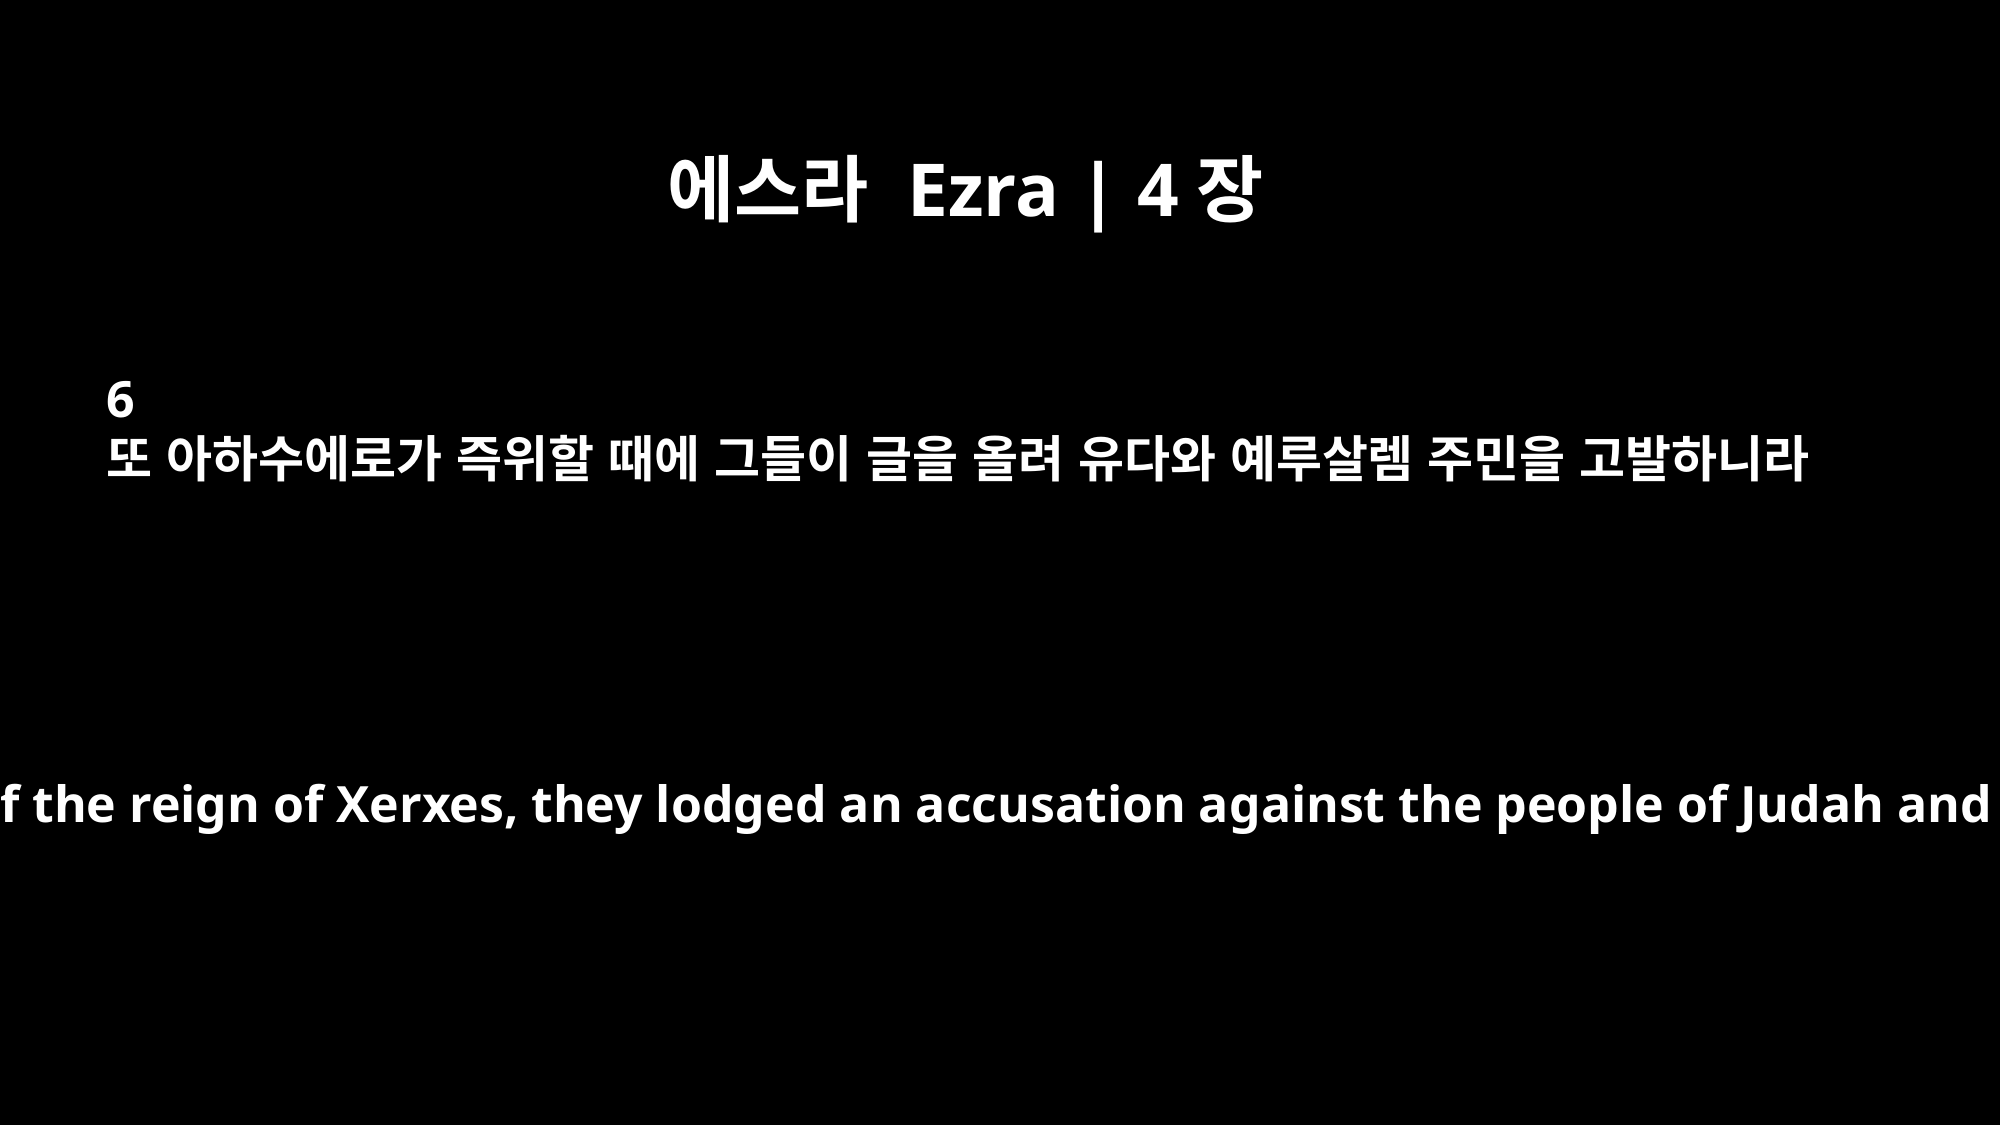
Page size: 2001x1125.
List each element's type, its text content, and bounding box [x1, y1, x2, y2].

text_box 에스라 Ezra | 4장 [652, 136, 1280, 239]
text_box 6 또 아하수에로가 즉위할 때에 그들이 글을 올려 유다와 예루살렘 주민을 고발하니라 [91, 359, 1826, 495]
text_box At the beginning of the reign of Xerxes, they lodged an accusation against the people of Judah and Jerusalem. [0, 764, 2000, 840]
